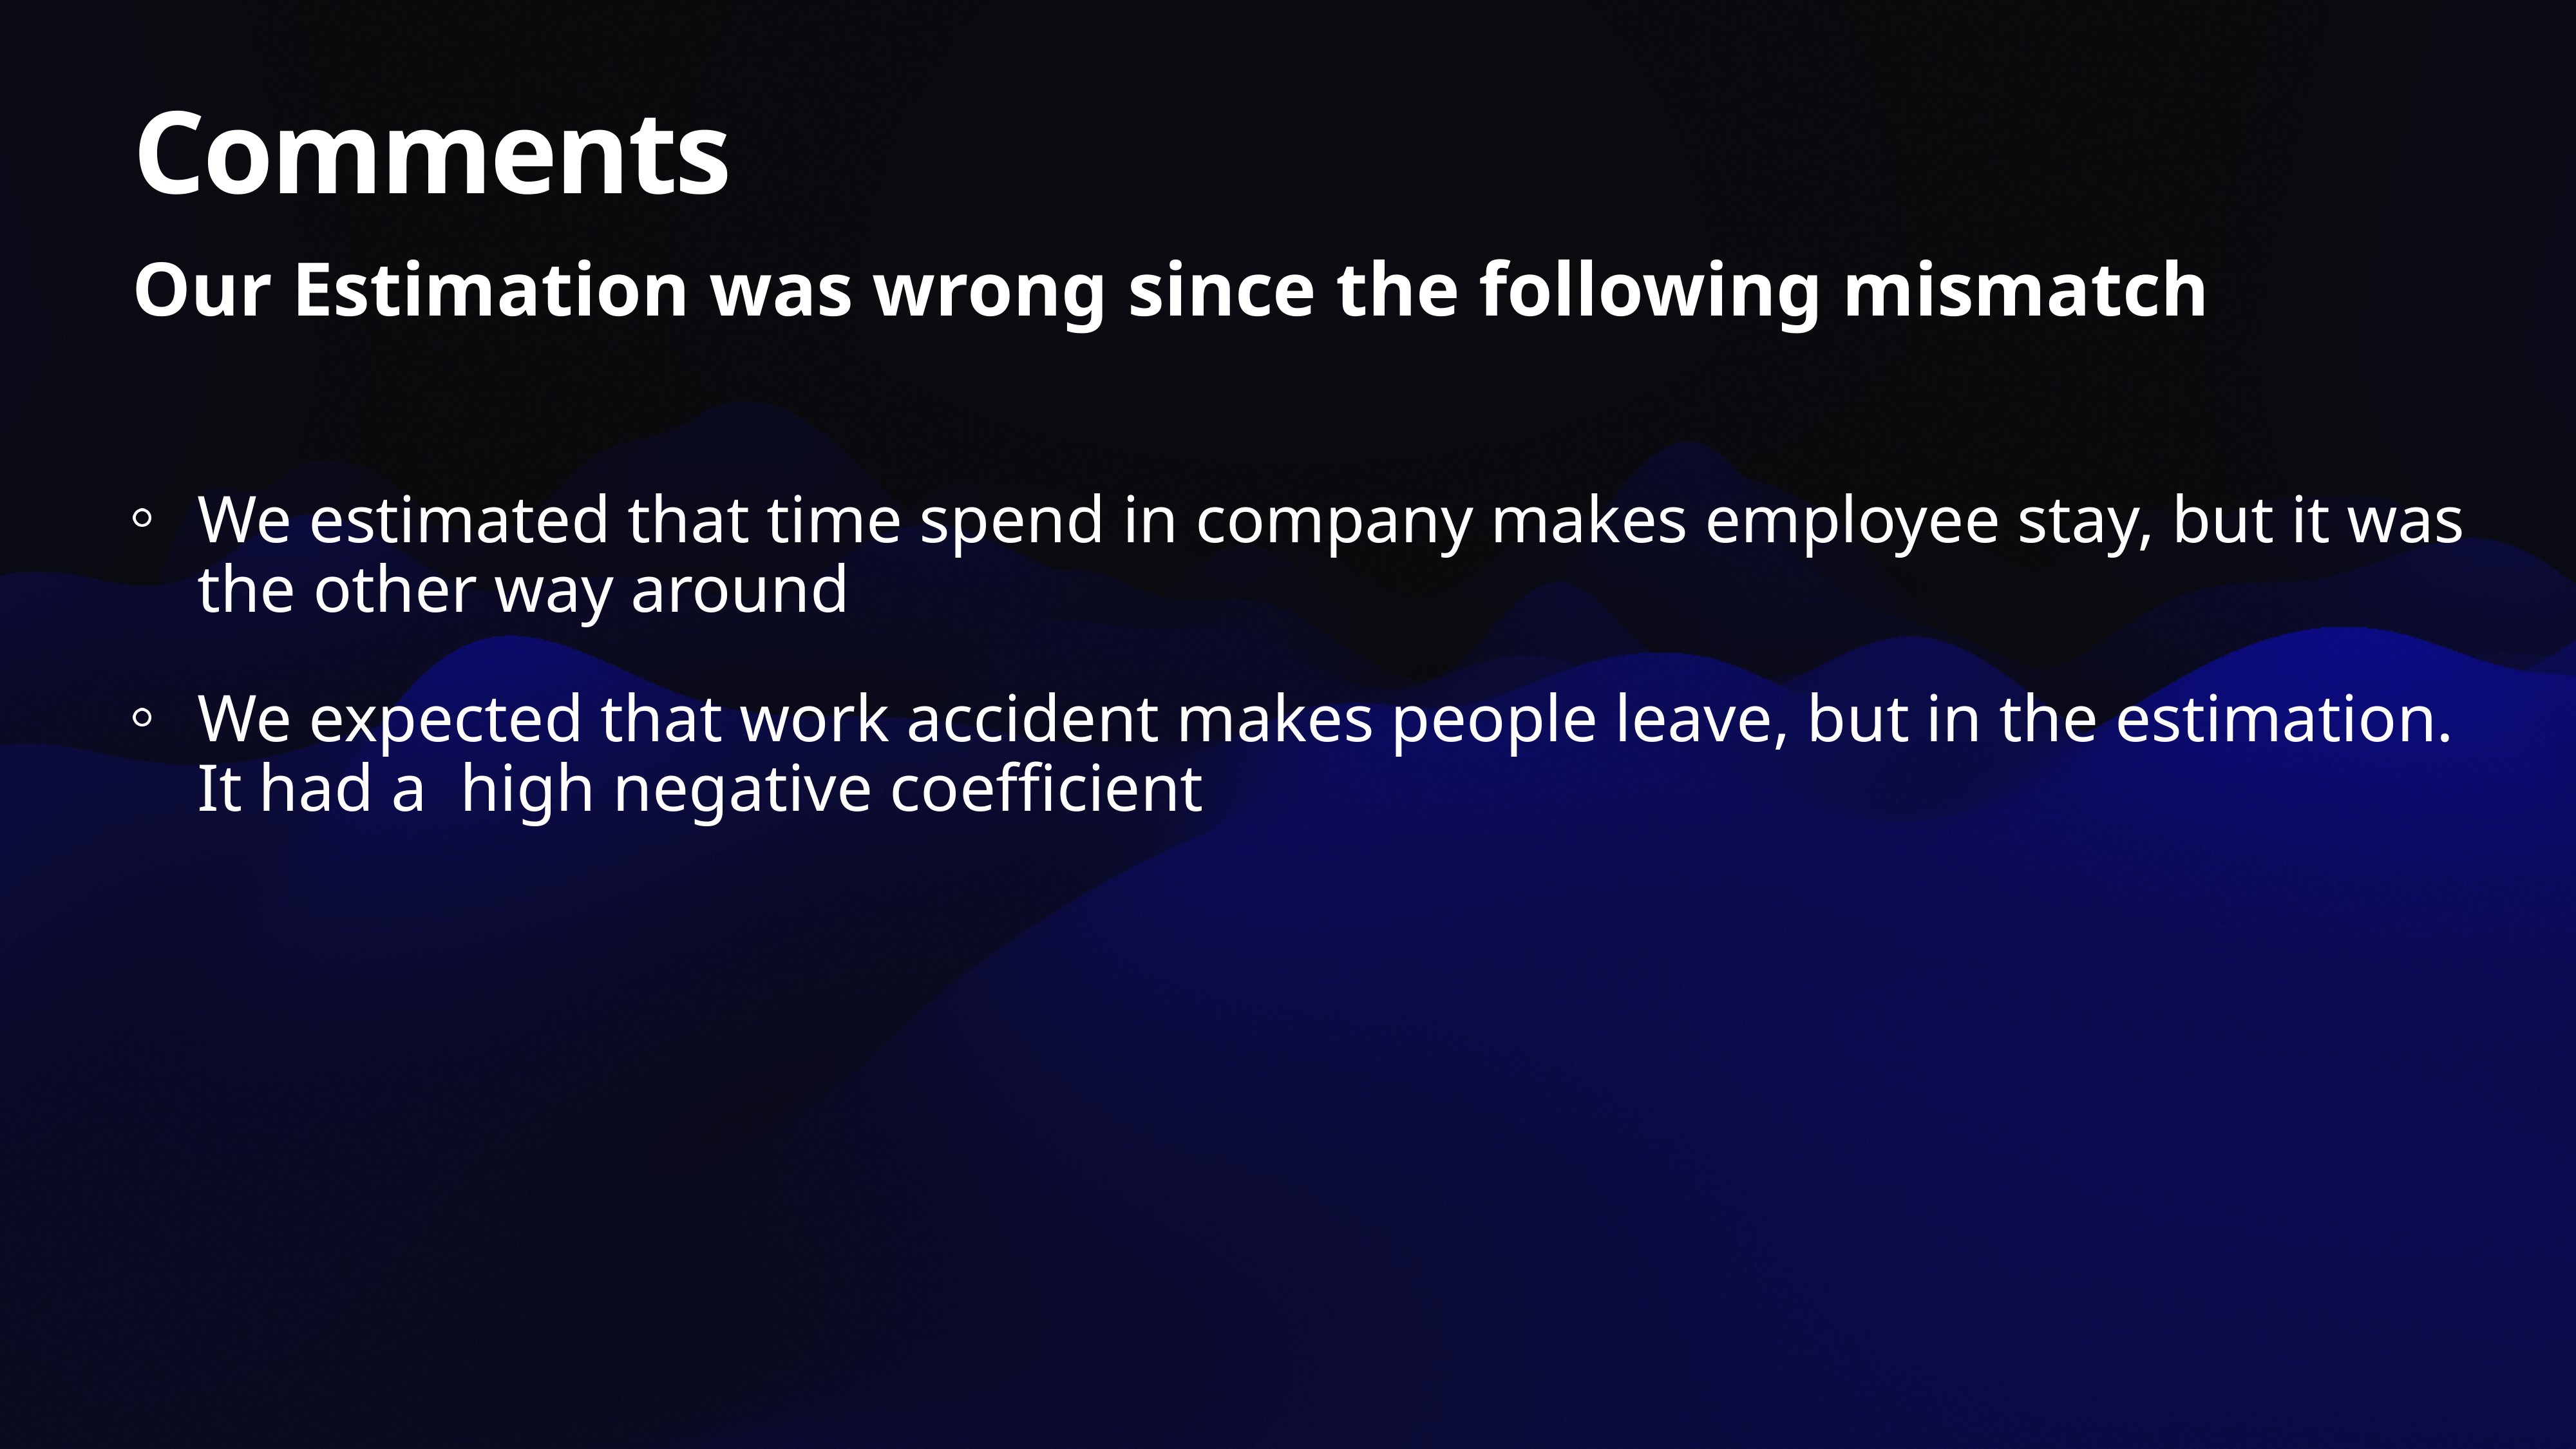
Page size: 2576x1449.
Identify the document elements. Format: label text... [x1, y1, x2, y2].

picture [0, 0, 2576, 1449]
title Comments [127, 100, 2449, 236]
list Our Estimation was wrong since the following mismatch [127, 236, 2449, 337]
text_box We estimated that time spend in company makes employee stay, but it was the other way around We expected that work accident makes people leave, but in the estimation. It had a high negative coefficient [127, 343, 2479, 1382]
